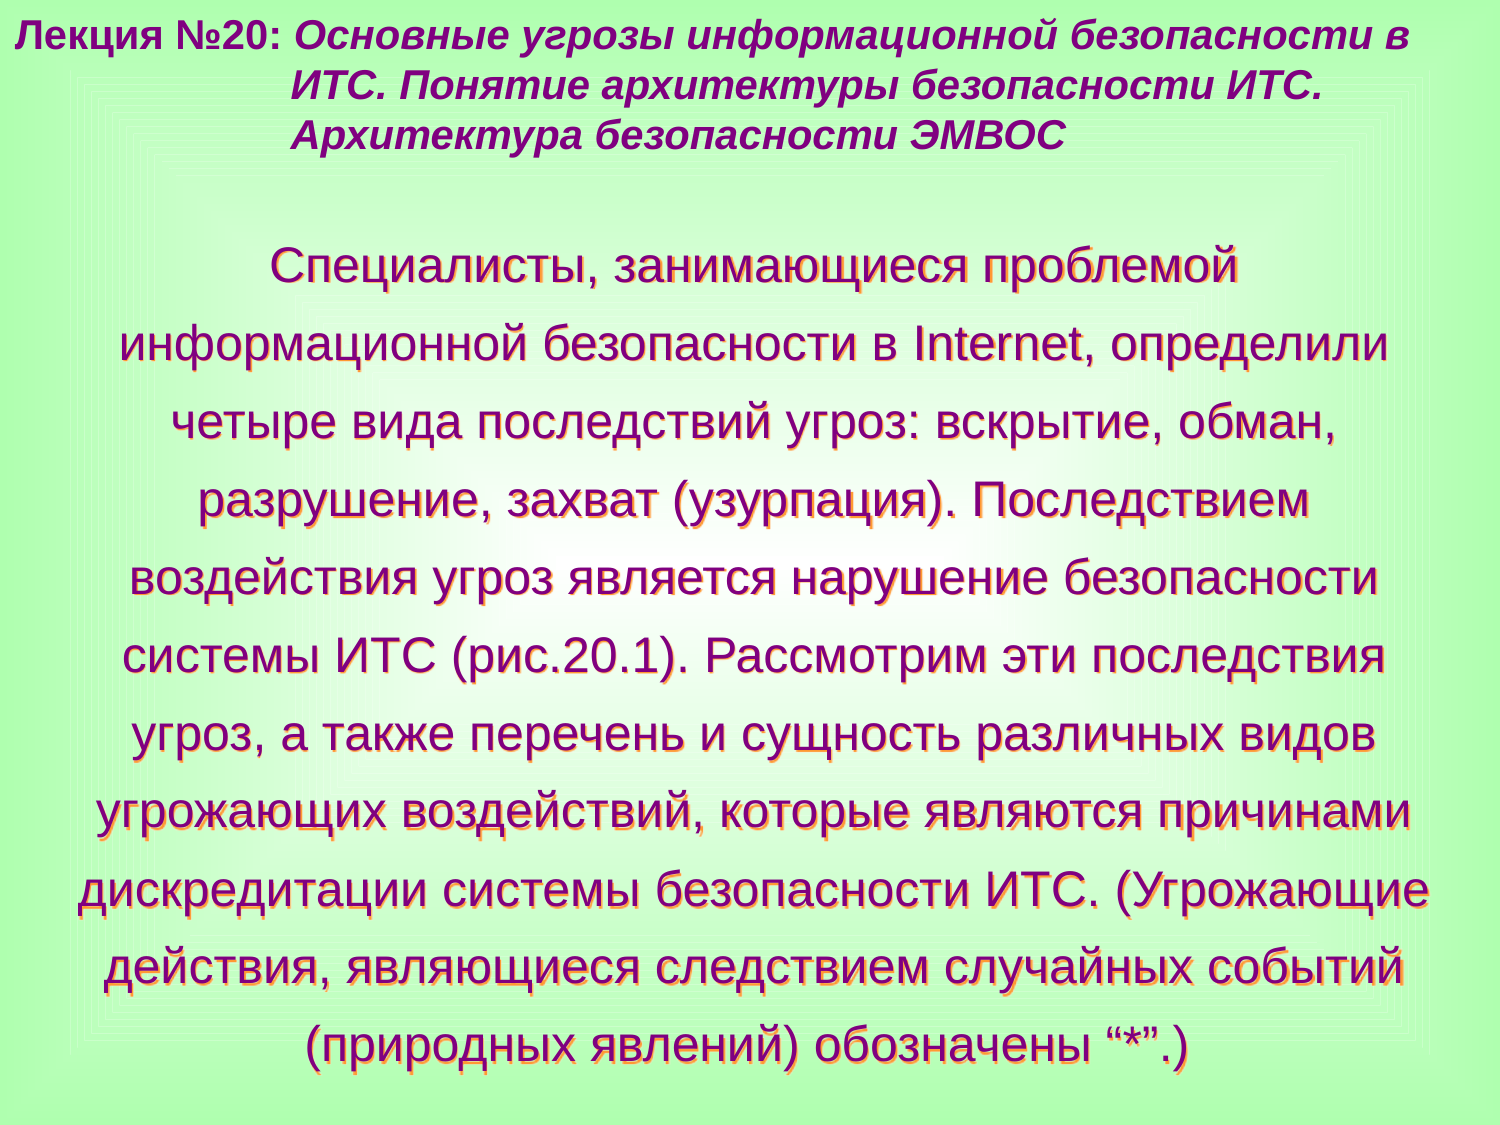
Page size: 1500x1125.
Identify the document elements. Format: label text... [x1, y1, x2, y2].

text_box Лекция №20: Основные угрозы информационной безопасности в ИТС. Понятие архитектуры безопасности ИТС. Архитектура безопасности ЭМВОС [0, 0, 1500, 165]
text_box Специалисты, занимающиеся проблемой информационной безопасности в Internet, определили четыре вида последствий угроз: вскрытие, обман, разрушение, захват (узурпация). Последствием воздействия угроз является нарушение безопасности системы ИТС (рис.20.1). Рассмотрим эти последствия угроз, а также перечень и сущность различных видов угрожающих воздействий, которые являются причинами дискредитации системы безопасности ИТС. (Угрожающие действия, являющиеся следствием случайных событий (природных явлений) обозначены “*”.) [52, 206, 1456, 1080]
